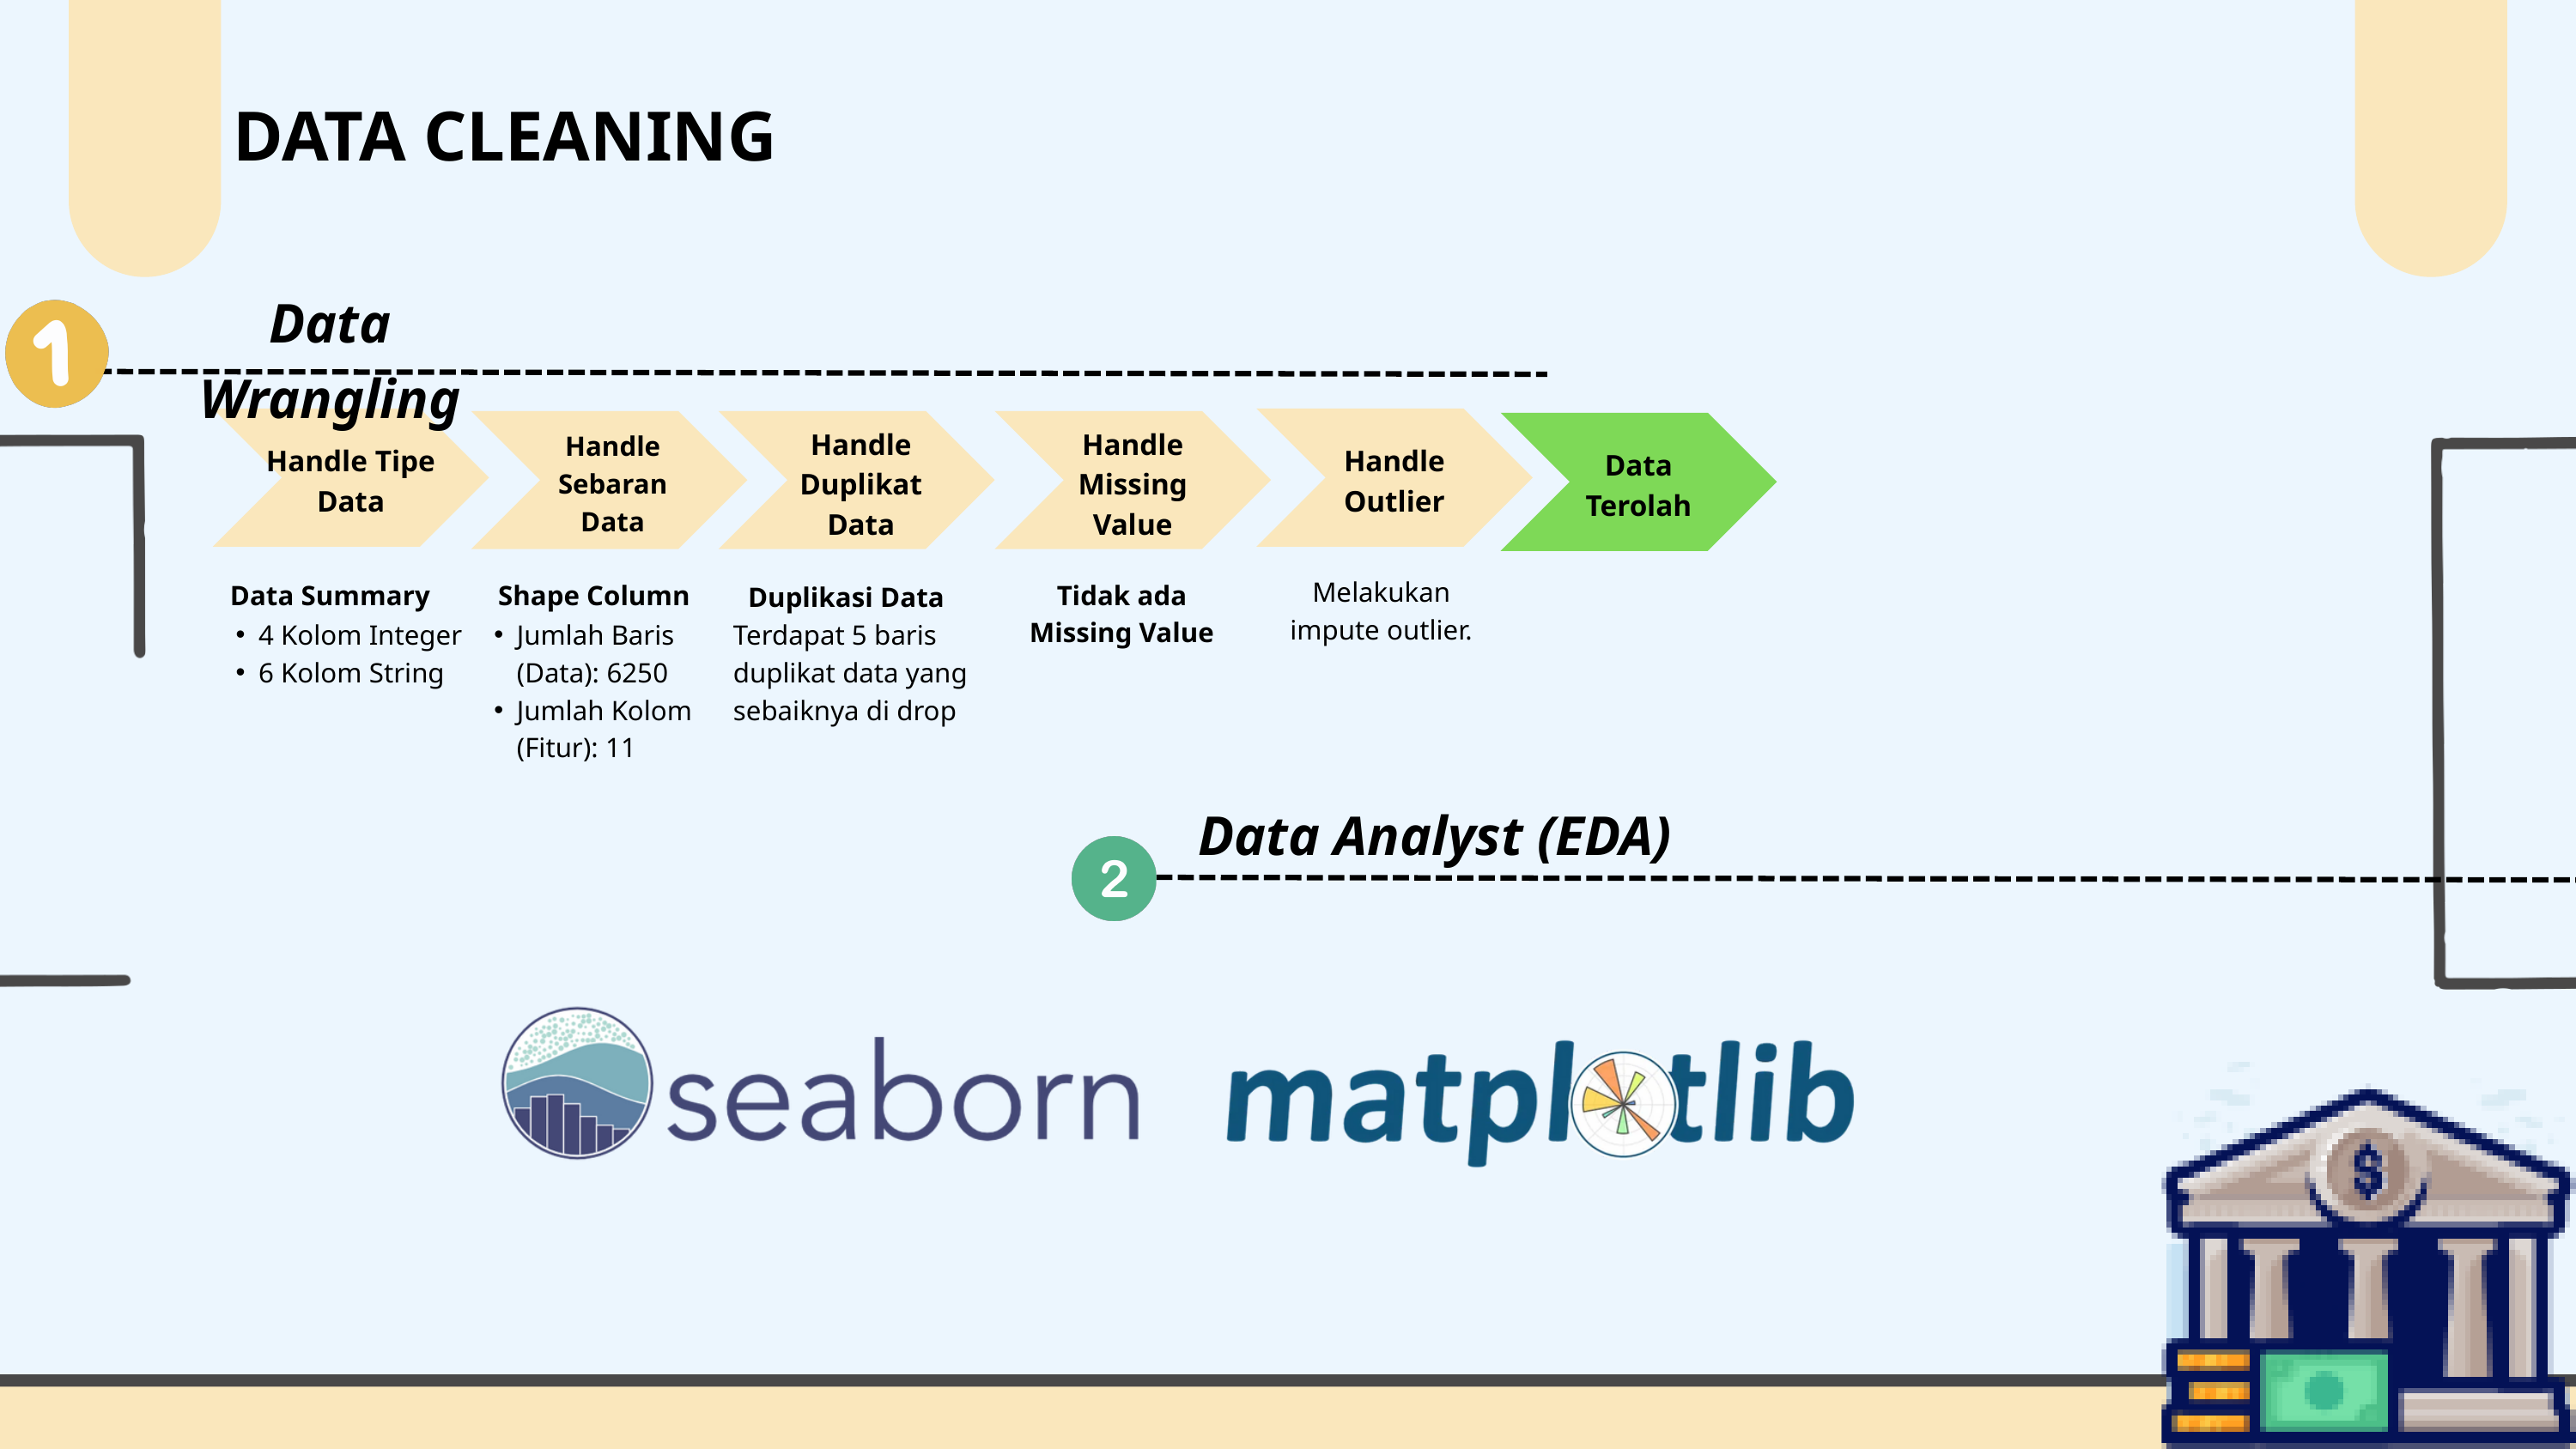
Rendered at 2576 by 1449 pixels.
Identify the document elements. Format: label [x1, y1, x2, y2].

text_box [1255, 408, 1534, 547]
text_box [2354, 0, 2508, 277]
text_box [0, 0, 2576, 1377]
text_box [718, 410, 993, 549]
text_box [471, 410, 717, 549]
text_box [68, 0, 222, 277]
text_box [1500, 412, 1777, 551]
text_box [0, 1379, 2576, 1449]
text_box [212, 408, 489, 547]
text_box [994, 410, 1252, 549]
